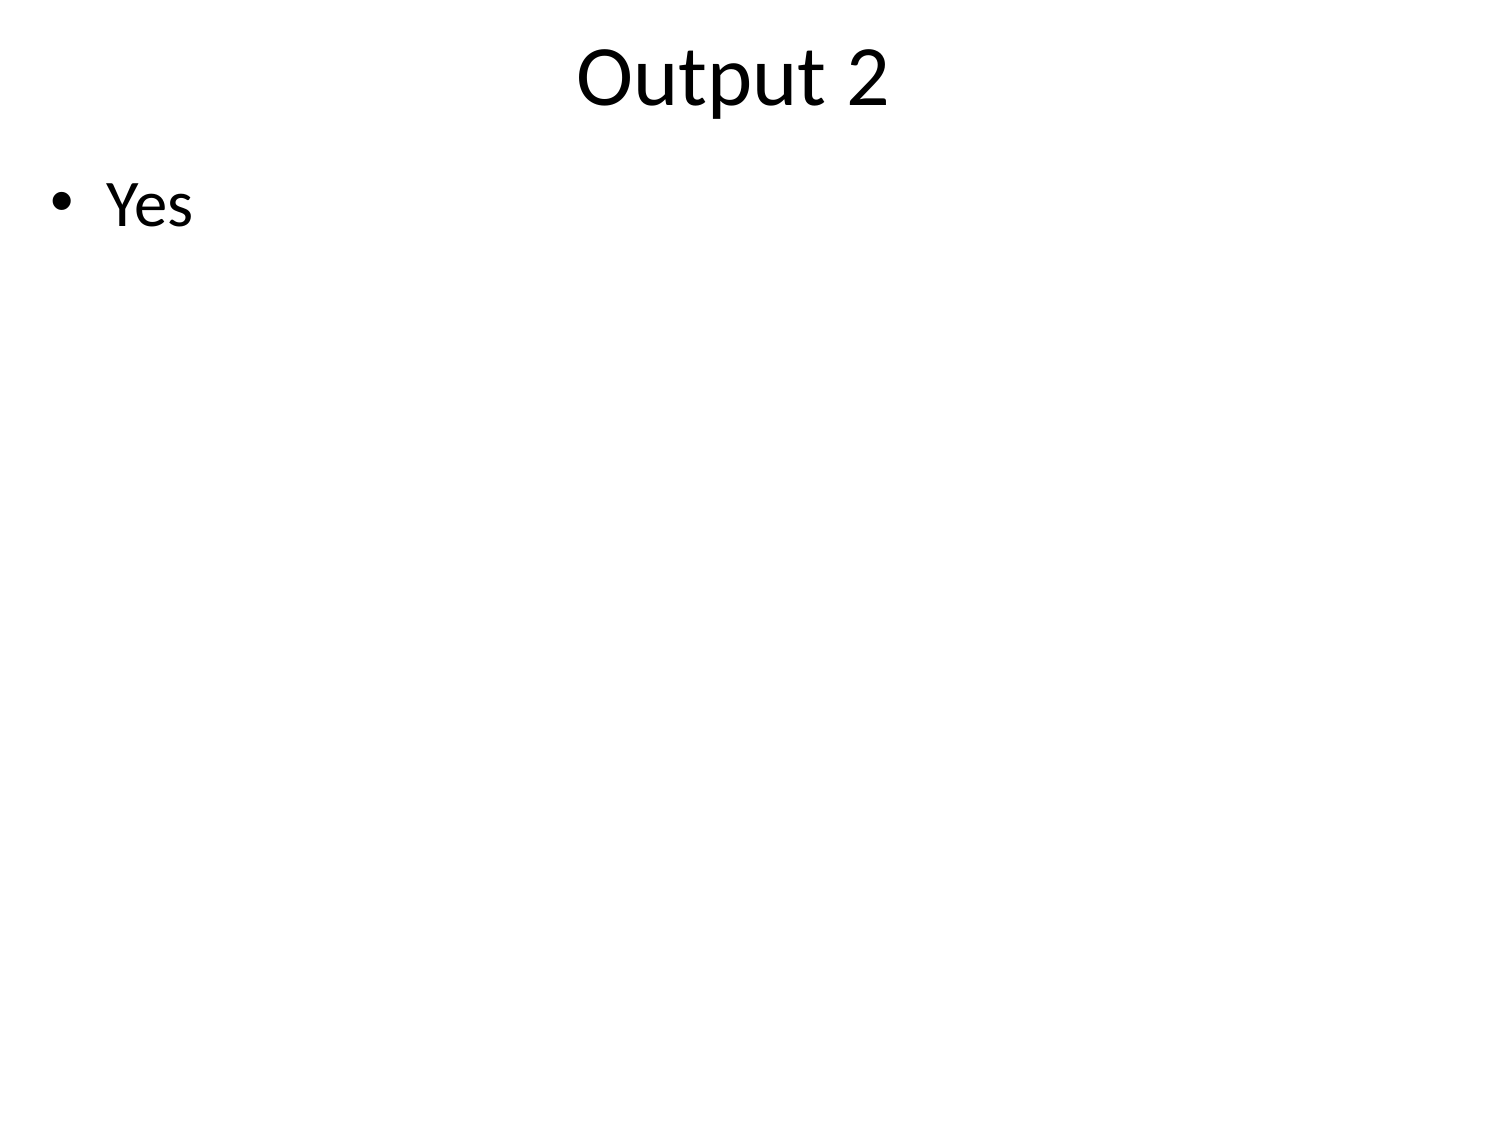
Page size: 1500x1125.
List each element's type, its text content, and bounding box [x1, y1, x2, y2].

title Output 2 [58, 11, 1409, 131]
list Yes [35, 152, 1461, 1067]
